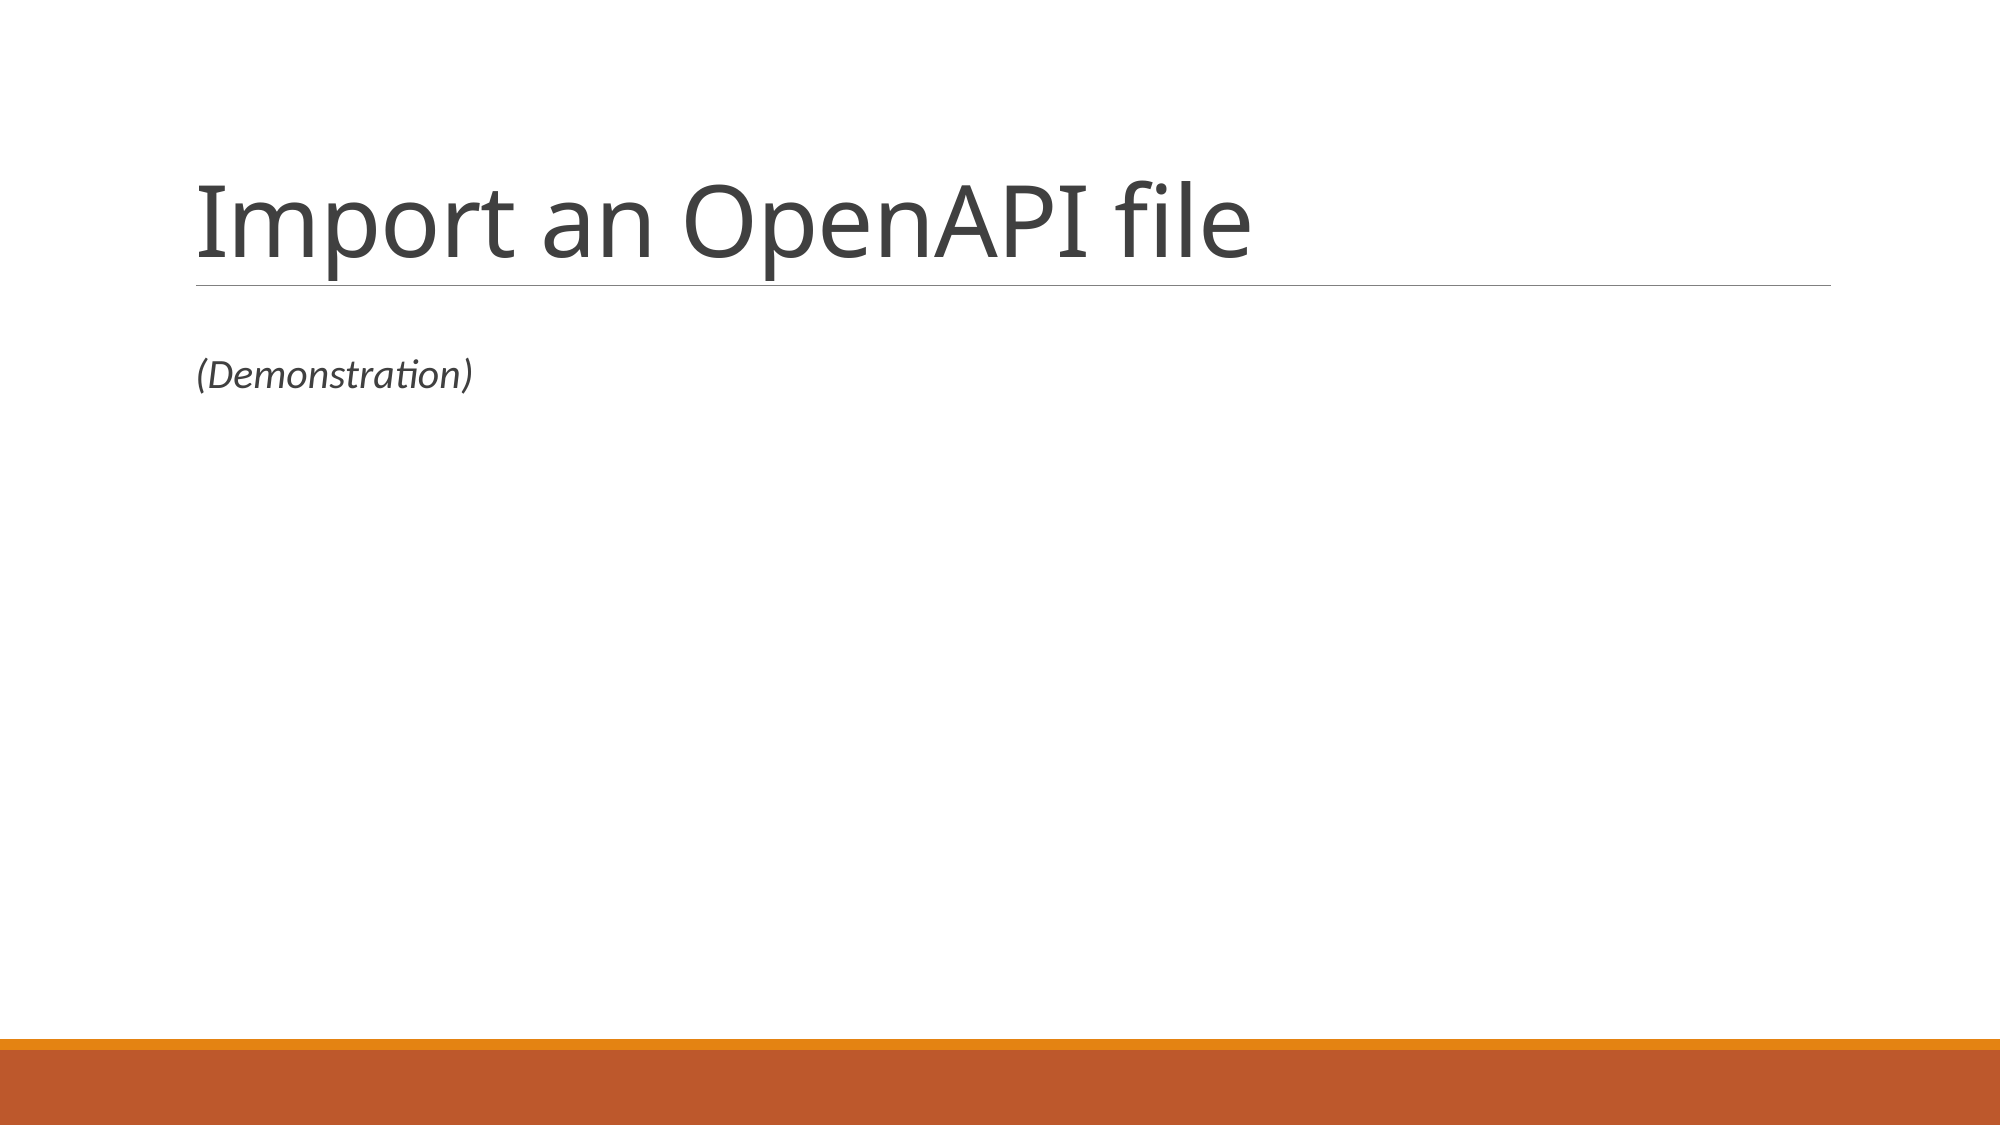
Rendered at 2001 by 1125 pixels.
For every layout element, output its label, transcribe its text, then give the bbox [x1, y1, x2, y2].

list (Demonstration) [180, 344, 1830, 963]
title Import an OpenAPI file [180, 47, 1830, 285]
